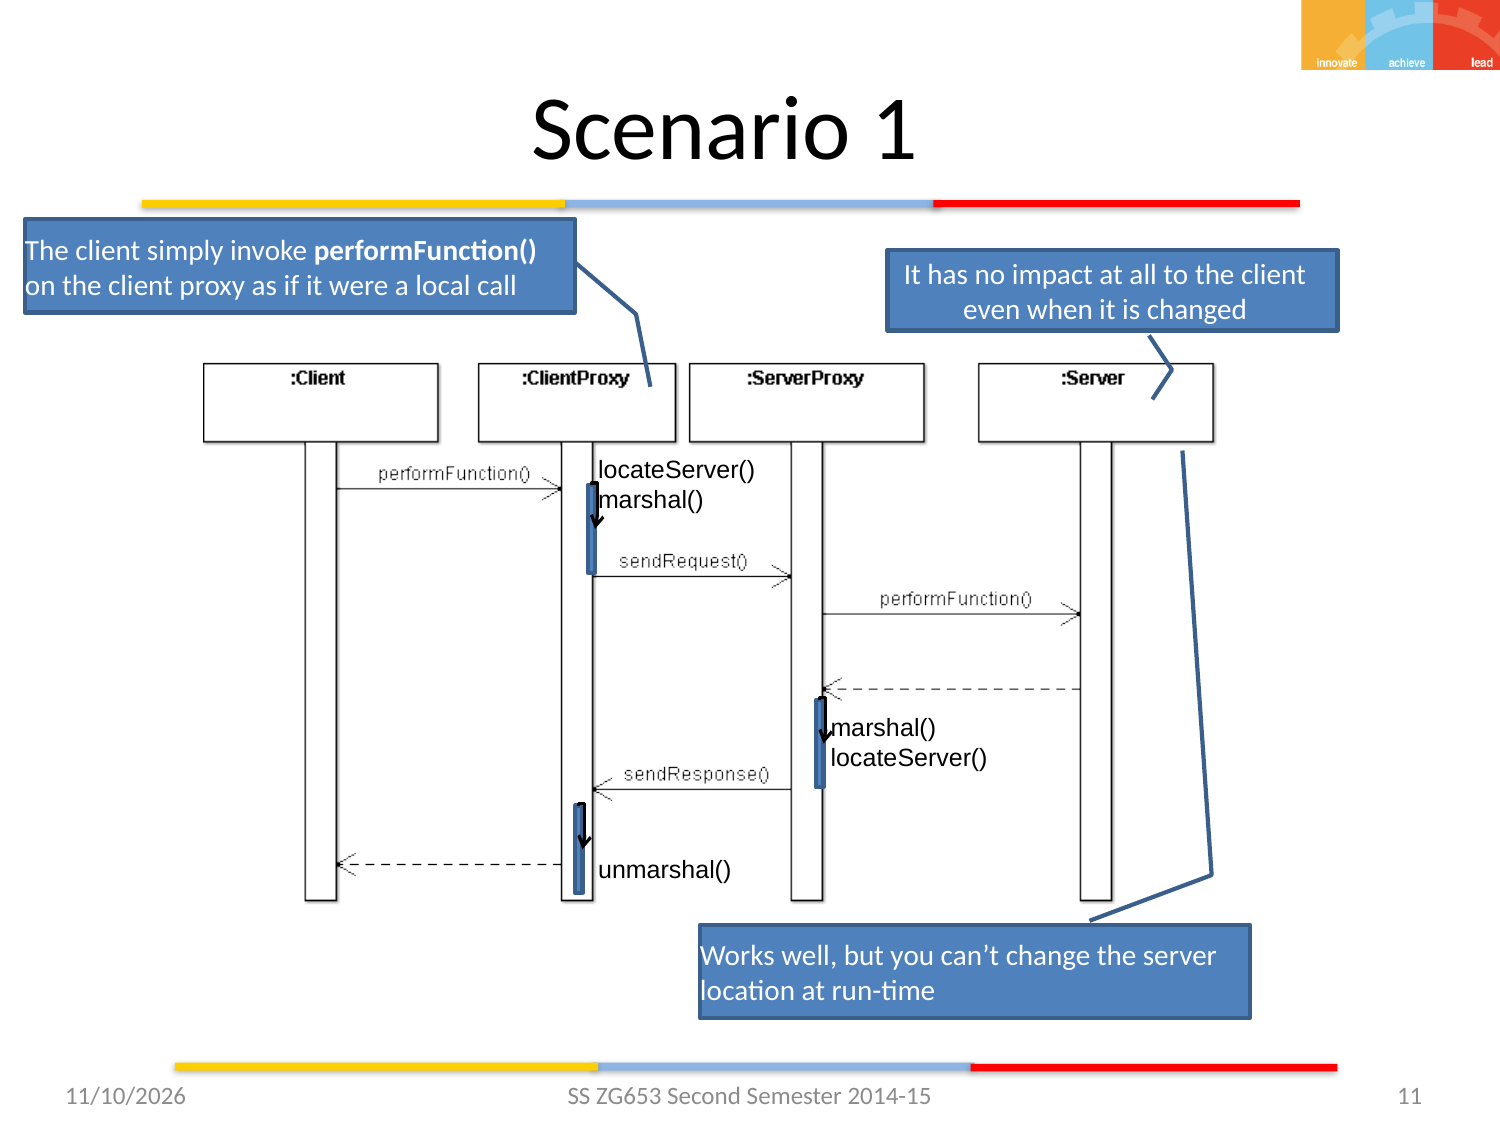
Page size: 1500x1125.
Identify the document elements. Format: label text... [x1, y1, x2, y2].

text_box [587, 484, 596, 573]
text_box The client simply invoke performFunction() on the client proxy as if it were a local call [23, 217, 643, 337]
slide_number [50, 1065, 400, 1125]
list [202, 338, 1273, 937]
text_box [574, 805, 583, 894]
picture [1301, 0, 1500, 70]
footer SS ZG653 Second Semester 2014-15 [512, 1065, 988, 1125]
text_box It has no impact at all to the client even when it is changed [885, 248, 1340, 333]
text_box Works well, but you can’t change the server location at run-time [698, 945, 1252, 1020]
slide_number 11 [1087, 1065, 1438, 1125]
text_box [815, 699, 824, 788]
title Scenario 1 [49, 45, 1401, 201]
